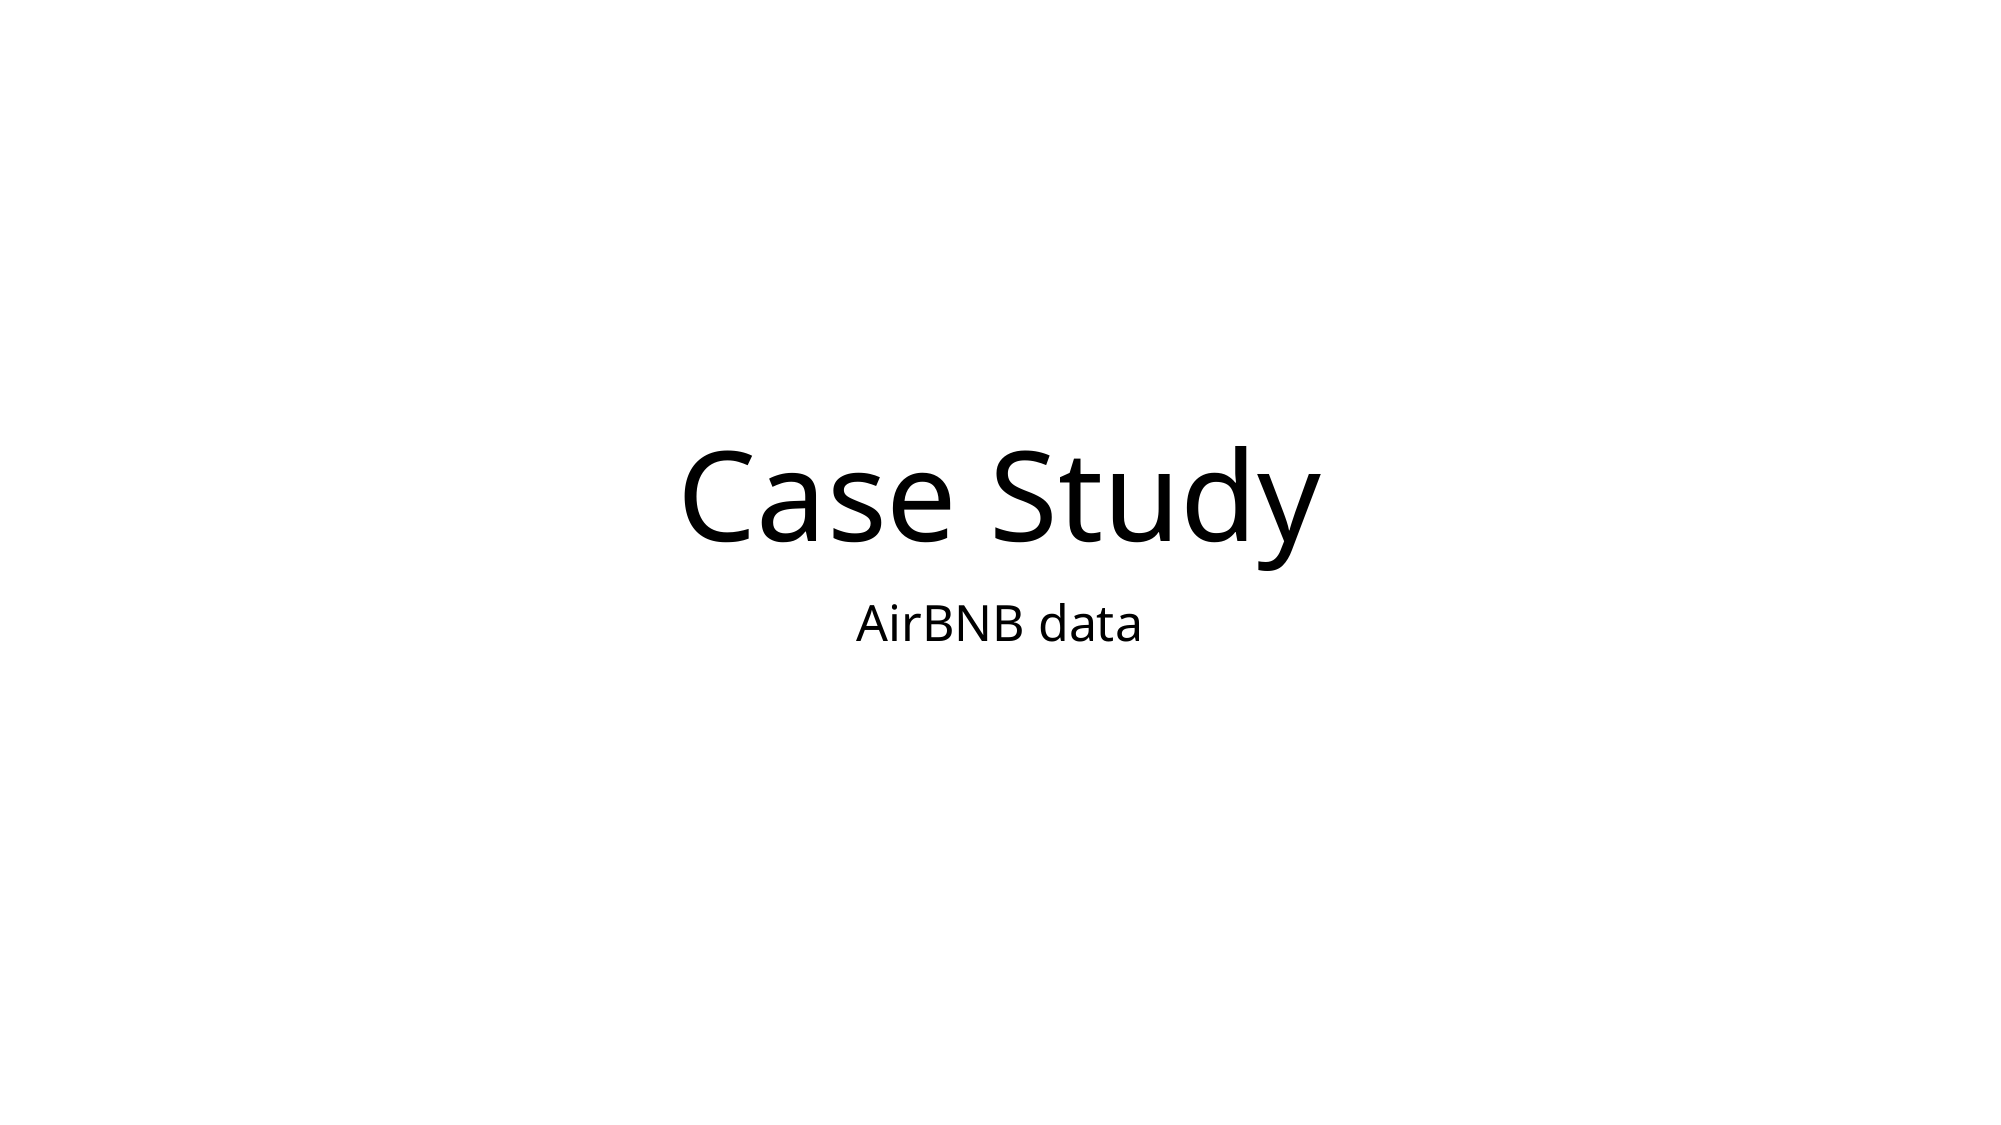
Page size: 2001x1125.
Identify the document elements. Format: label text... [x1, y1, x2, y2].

subtitle AirBNB data [249, 590, 1750, 863]
title Case Study [249, 184, 1750, 576]
